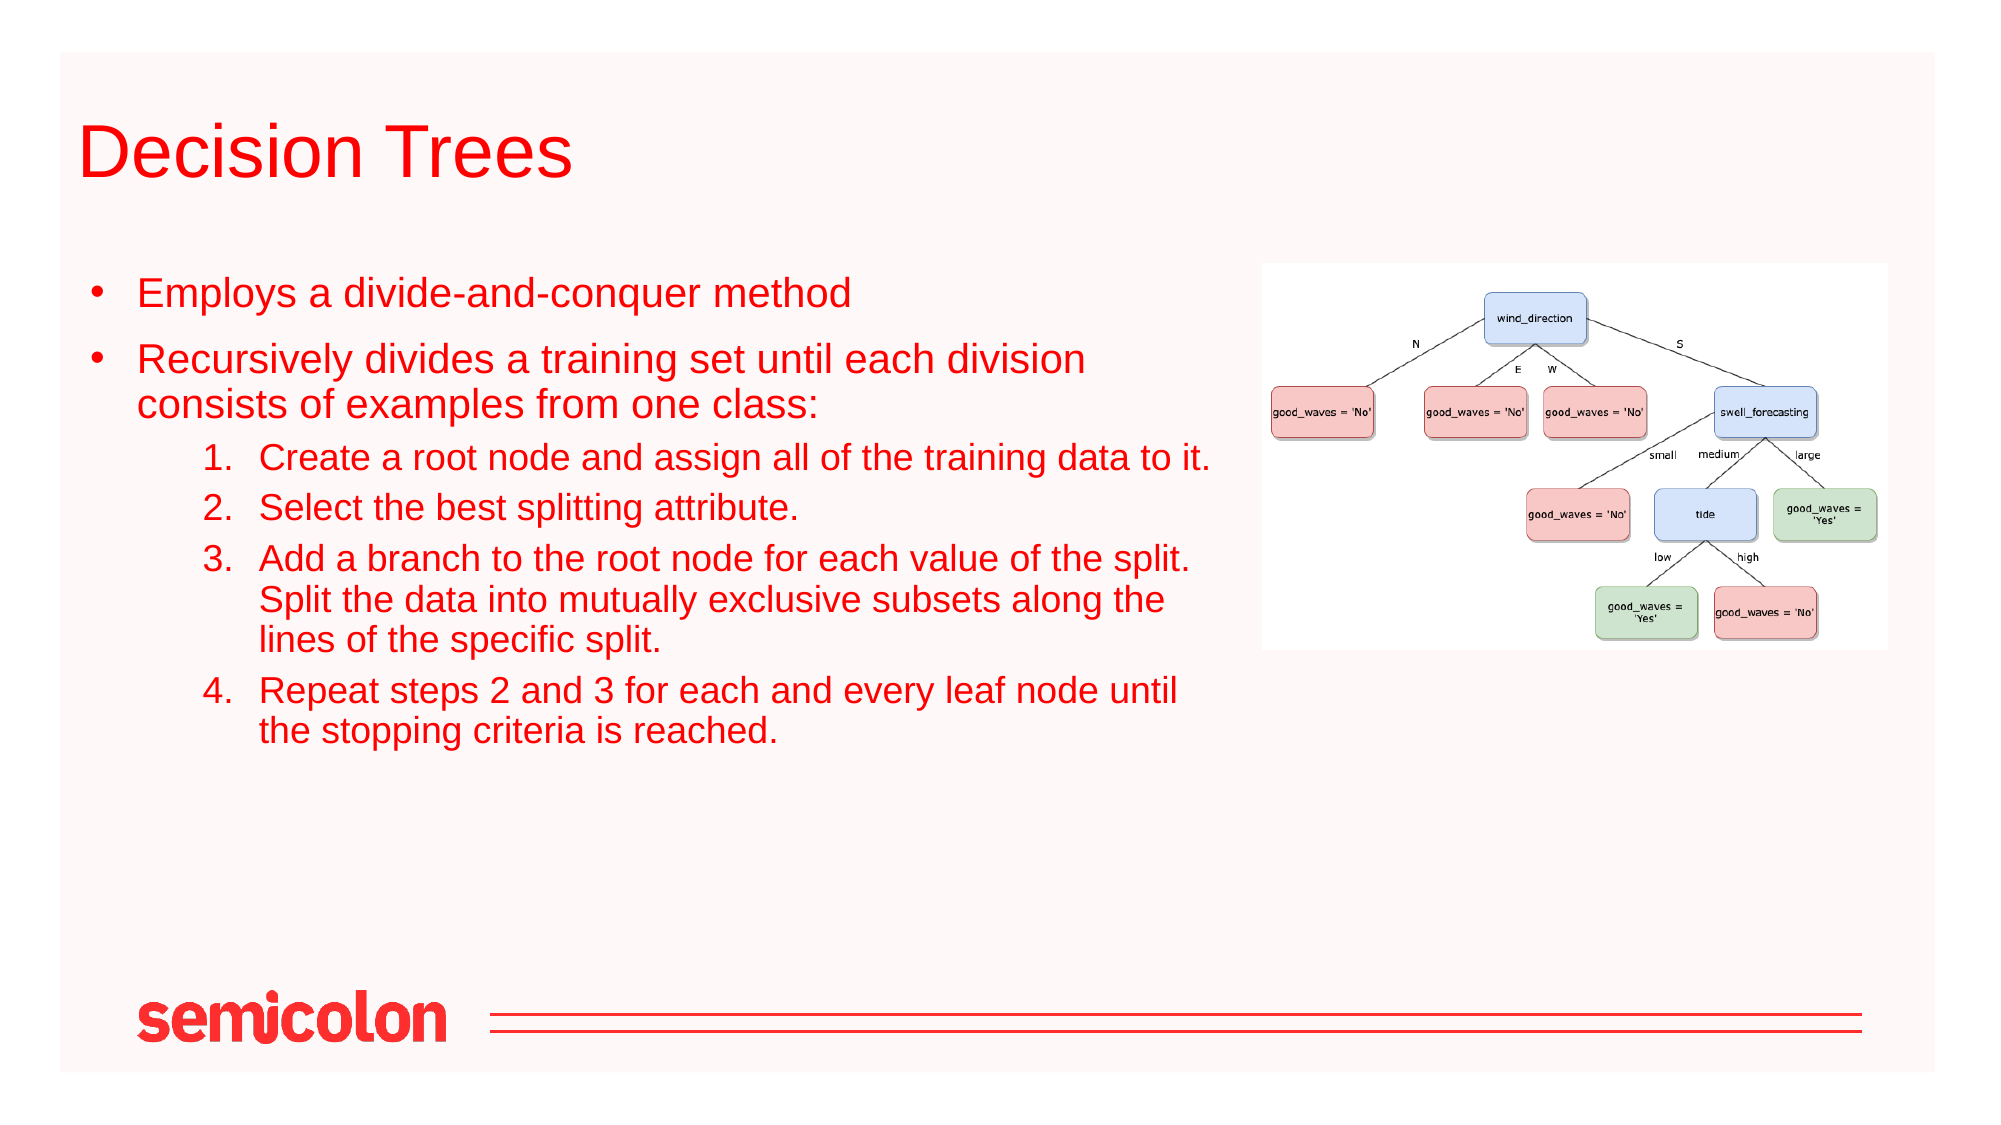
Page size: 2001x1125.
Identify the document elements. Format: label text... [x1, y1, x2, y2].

picture [137, 990, 446, 1044]
title Decision Trees [62, 51, 1788, 255]
list Employs a divide-and-conquer method Recursively divides a training set until each division consists of examples from one class: Create a root node and assign all of the training data to it. Select the best splitting attribute. Add a branch to the root node for each value of the split. Split the data into mutually exclusive subsets along the lines of the specific split. Repeat steps 2 and 3 for each and every leaf node until the stopping criteria is reached. [75, 263, 1238, 917]
picture [1262, 263, 1888, 650]
